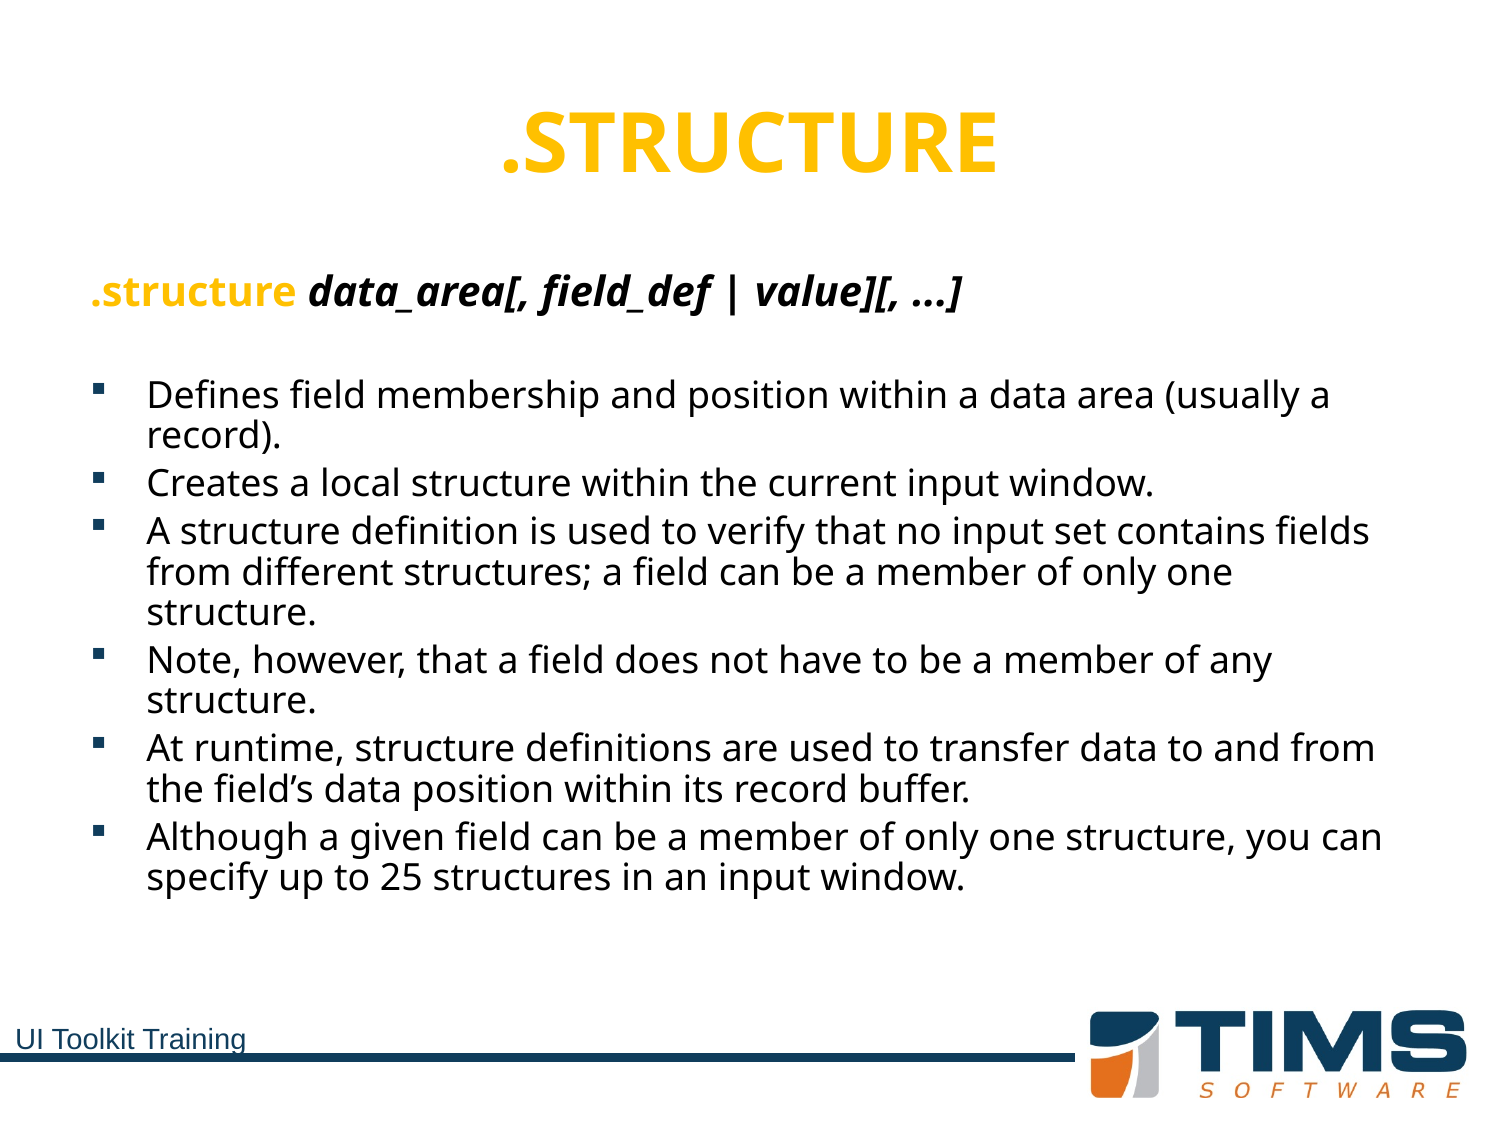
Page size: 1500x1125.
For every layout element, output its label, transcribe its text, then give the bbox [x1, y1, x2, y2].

footer UI Toolkit Training [0, 1012, 650, 1088]
title .STRUCTURE [75, 45, 1425, 233]
picture [1087, 1007, 1469, 1098]
list .structure data_area[, field_def | value][, ...] Defines field membership and position within a data area (usually a record). Creates a local structure within the current input window. A structure definition is used to verify that no input set contains fields from different structures; a field can be a member of only one structure. Note, however, that a field does not have to be a member of any structure. At runtime, structure definitions are used to transfer data to and from the field’s data position within its record buffer. Although a given field can be a member of only one structure, you can specify up to 25 structures in an input window. [75, 262, 1425, 1005]
